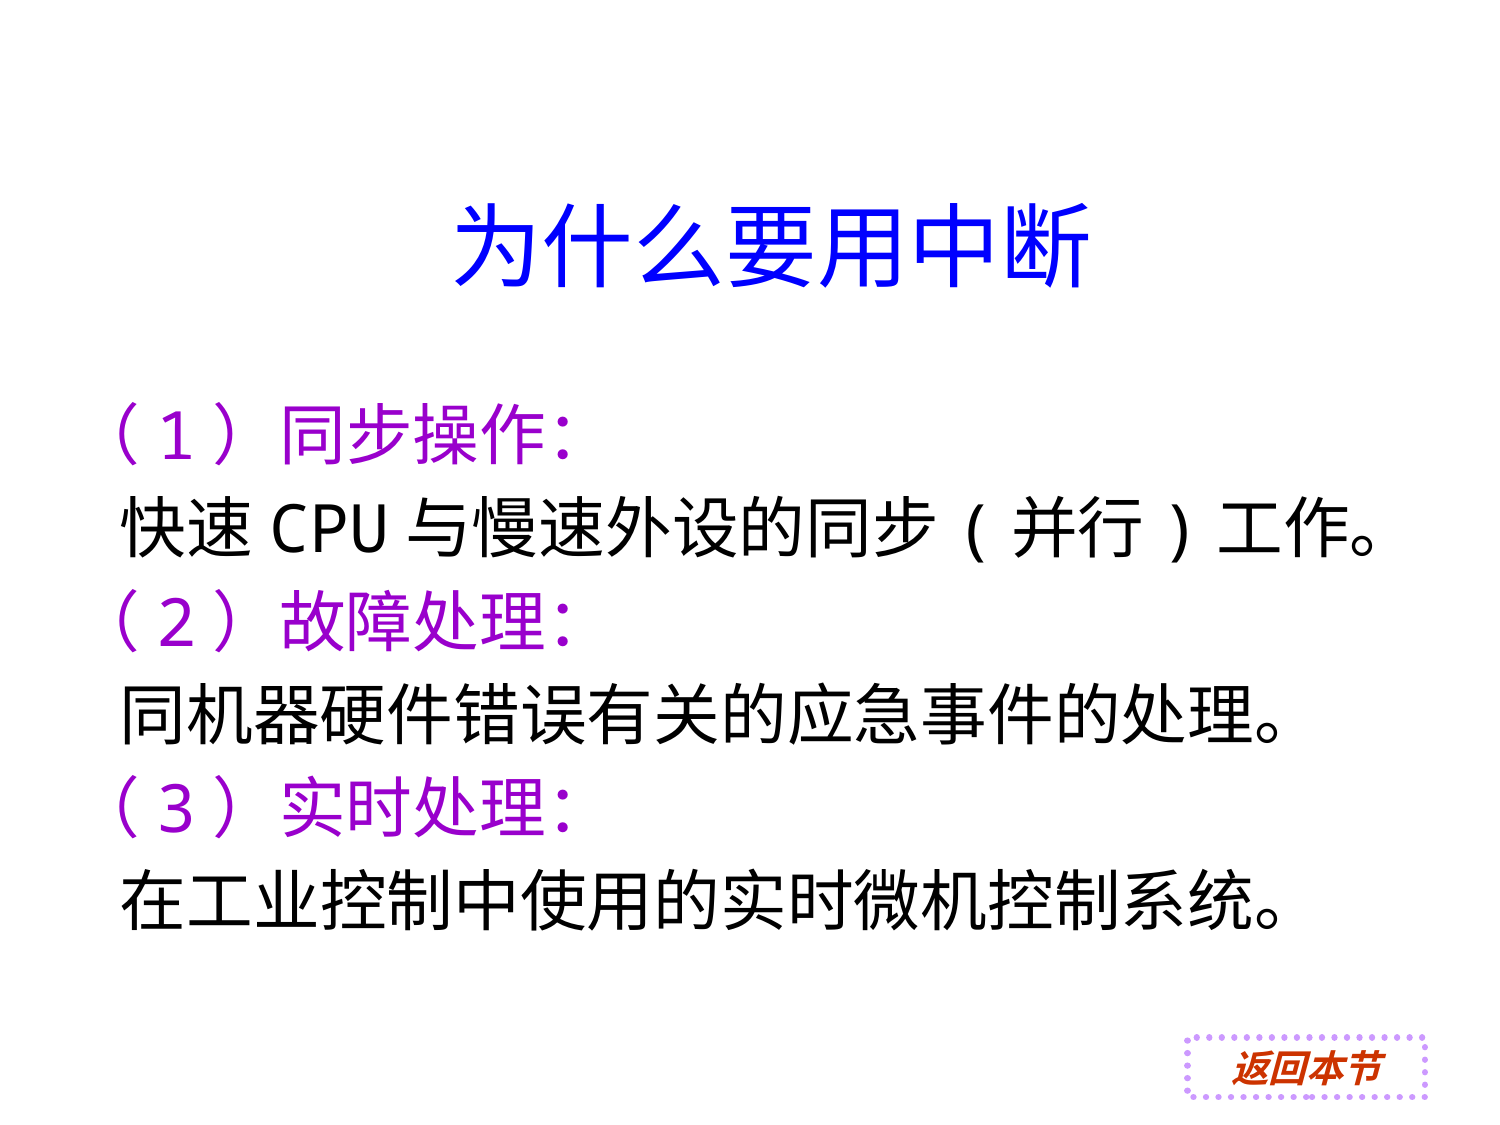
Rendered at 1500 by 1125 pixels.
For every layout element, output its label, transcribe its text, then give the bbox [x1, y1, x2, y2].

text_box 返回本节 [1187, 1037, 1425, 1098]
list （1）同步操作： 快速CPU与慢速外设的同步(并行)工作。 （2）故障处理： 同机器硬件错误有关的应急事件的处理。 （3）实时处理： 在工业控制中使用的实时微机控制系统。 [58, 384, 1442, 740]
title 为什么要用中断 [112, 149, 1388, 338]
